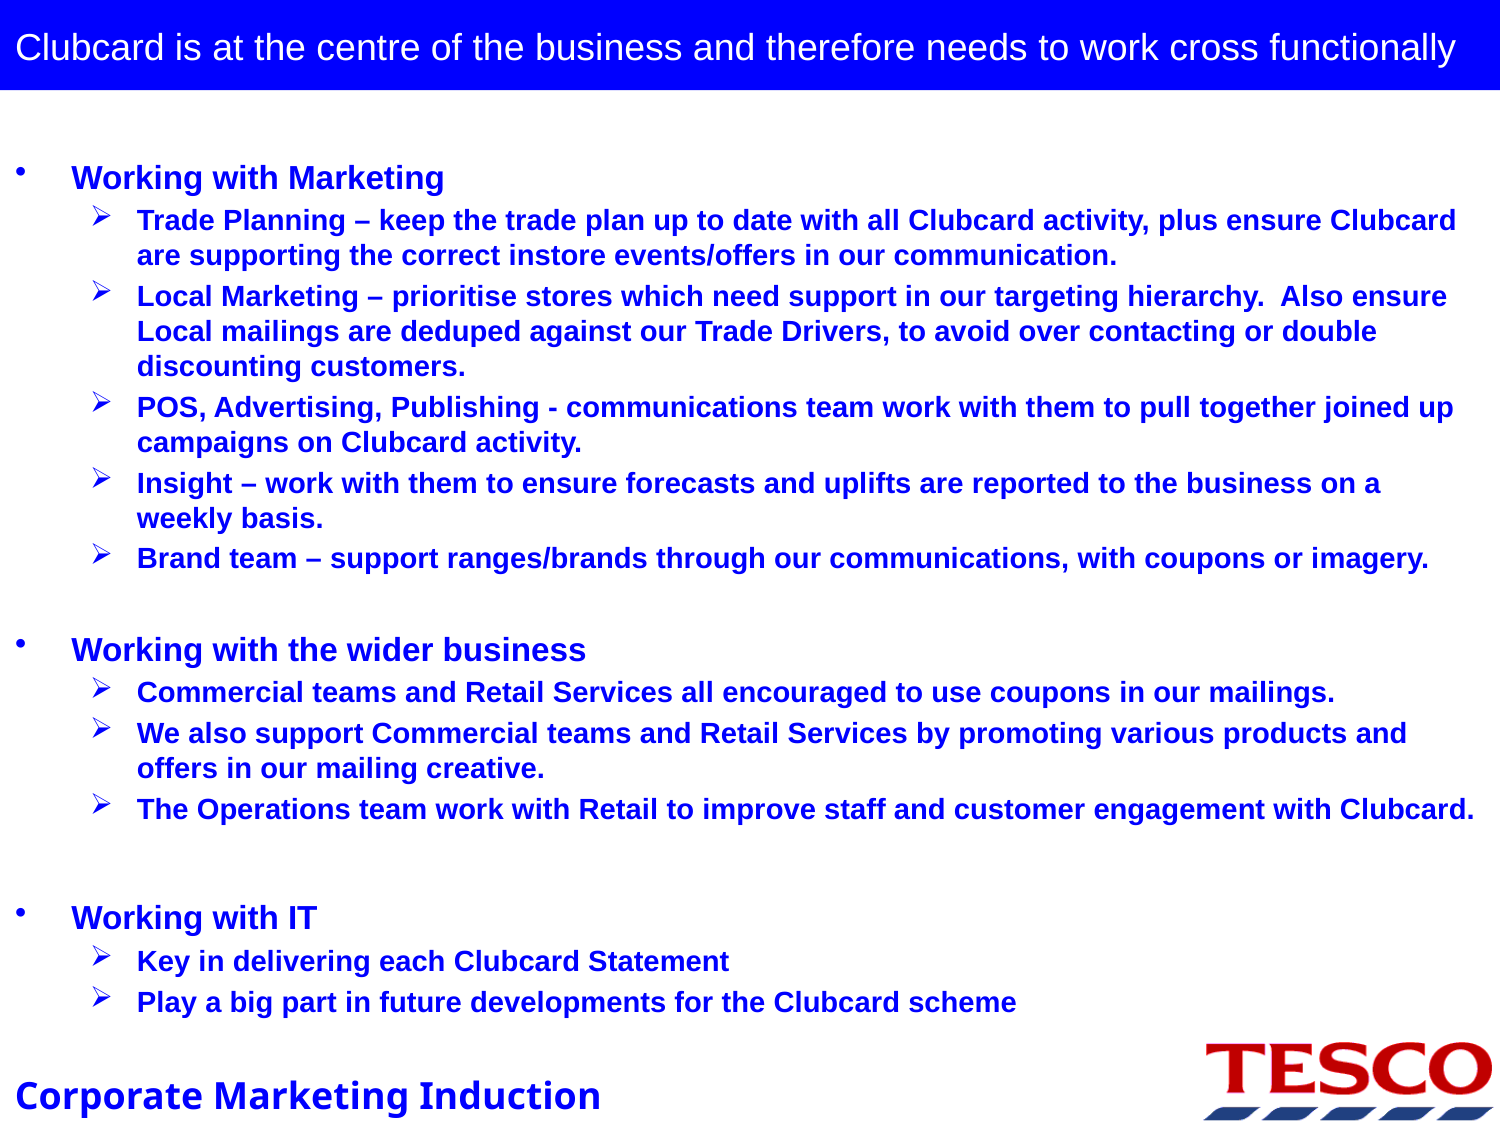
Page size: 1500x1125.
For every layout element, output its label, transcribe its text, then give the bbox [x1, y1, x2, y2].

picture [1203, 1042, 1494, 1125]
title Clubcard is at the centre of the business and therefore needs to work cross functionally [0, 0, 1500, 91]
list Working with Marketing Trade Planning – keep the trade plan up to date with all Clubcard activity, plus ensure Clubcard are supporting the correct instore events/offers in our communication. Local Marketing – prioritise stores which need support in our targeting hierarchy. Also ensure Local mailings are deduped against our Trade Drivers, to avoid over contacting or double discounting customers. POS, Advertising, Publishing - communications team work with them to pull together joined up campaigns on Clubcard activity. Insight – work with them to ensure forecasts and uplifts are reported to the business on a weekly basis. Brand team – support ranges/brands through our communications, with coupons or imagery. Working with the wider business Commercial teams and Retail Services all encouraged to use coupons in our mailings. We also support Commercial teams and Retail Services by promoting various products and offers in our mailing creative. The Operations team work with Retail to improve staff and customer engagement with Clubcard. Working with IT Key in delivering each Clubcard Statement Play a big part in future developments for the Clubcard scheme [0, 101, 1500, 1024]
